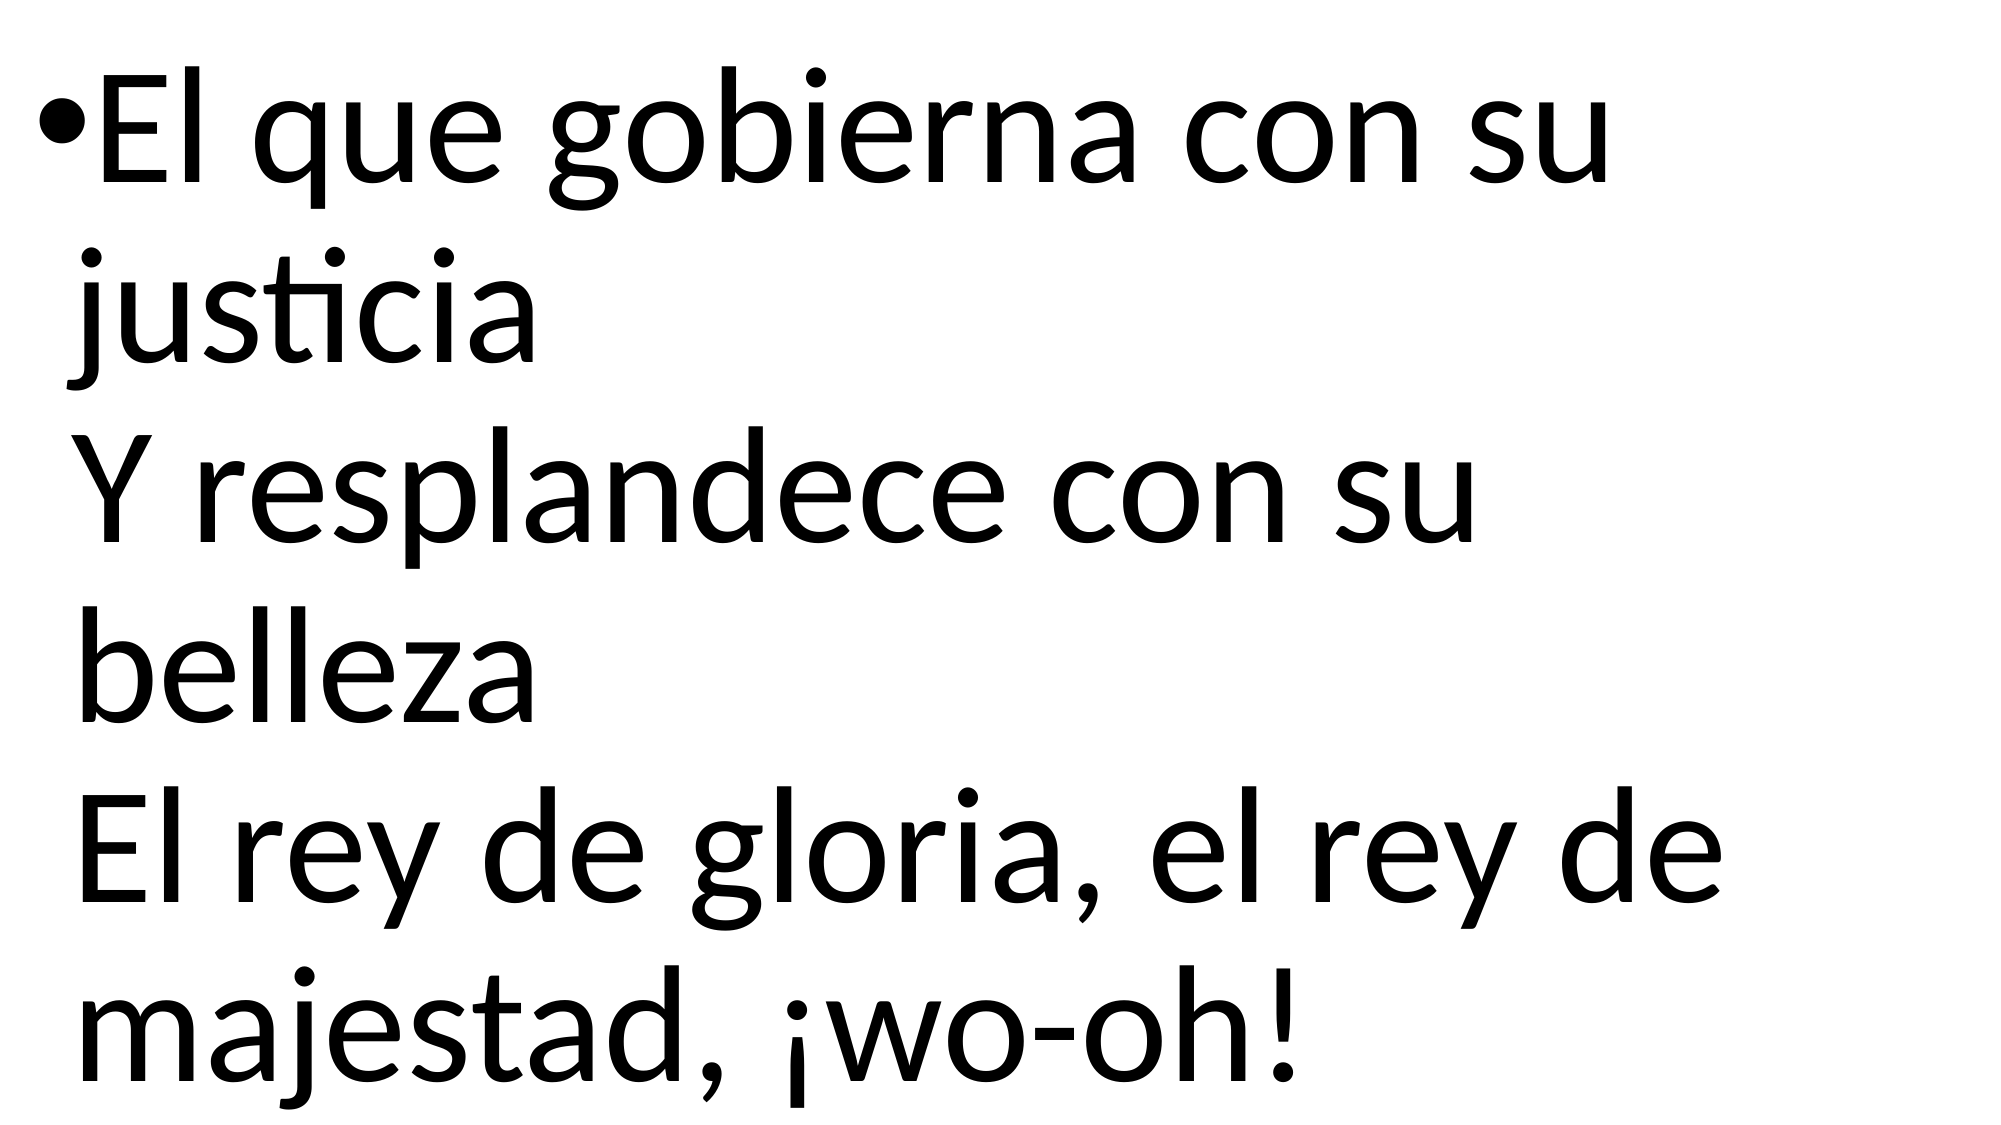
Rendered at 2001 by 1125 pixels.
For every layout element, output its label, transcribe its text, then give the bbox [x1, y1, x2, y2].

list El que gobierna con su justicia Y resplandece con su belleza El rey de gloria, el rey de majestad, ¡wo-oh! [18, 30, 1980, 1089]
